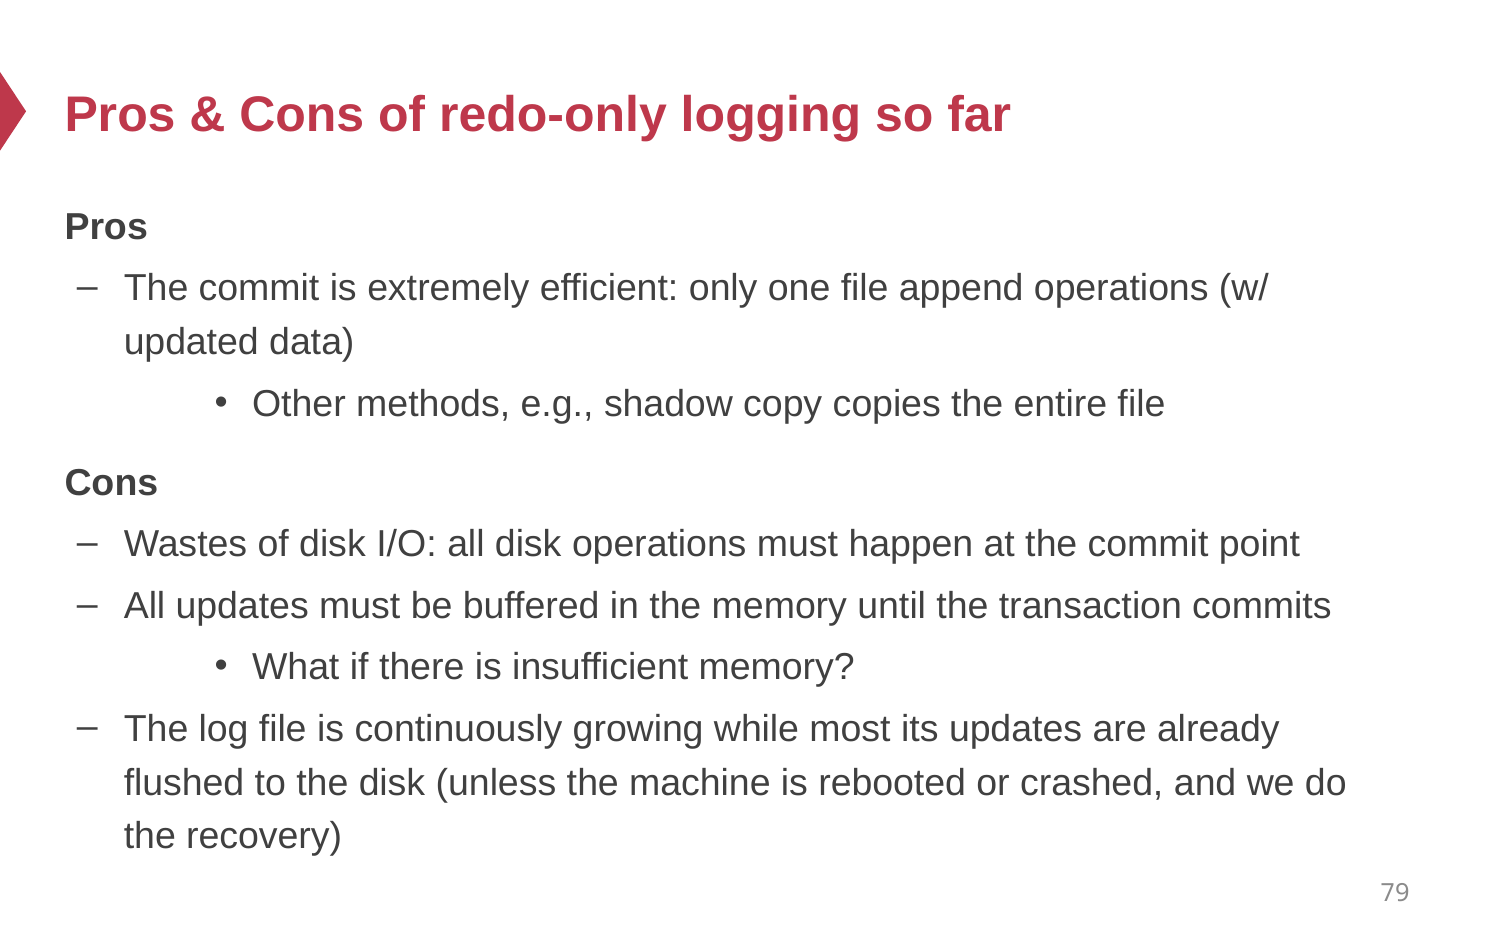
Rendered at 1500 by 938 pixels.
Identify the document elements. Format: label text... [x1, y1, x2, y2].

slide_number 79 [1074, 868, 1425, 919]
title Pros & Cons of redo-only logging so far [49, 37, 1400, 185]
list Pros The commit is extremely efficient: only one file append operations (w/ updated data) Other methods, e.g., shadow copy copies the entire file Cons Wastes of disk I/O: all disk operations must happen at the commit point All updates must be buffered in the memory until the transaction commits What if there is insufficient memory? The log file is continuously growing while most its updates are already flushed to the disk (unless the machine is rebooted or crashed, and we do the recovery) [49, 185, 1400, 919]
